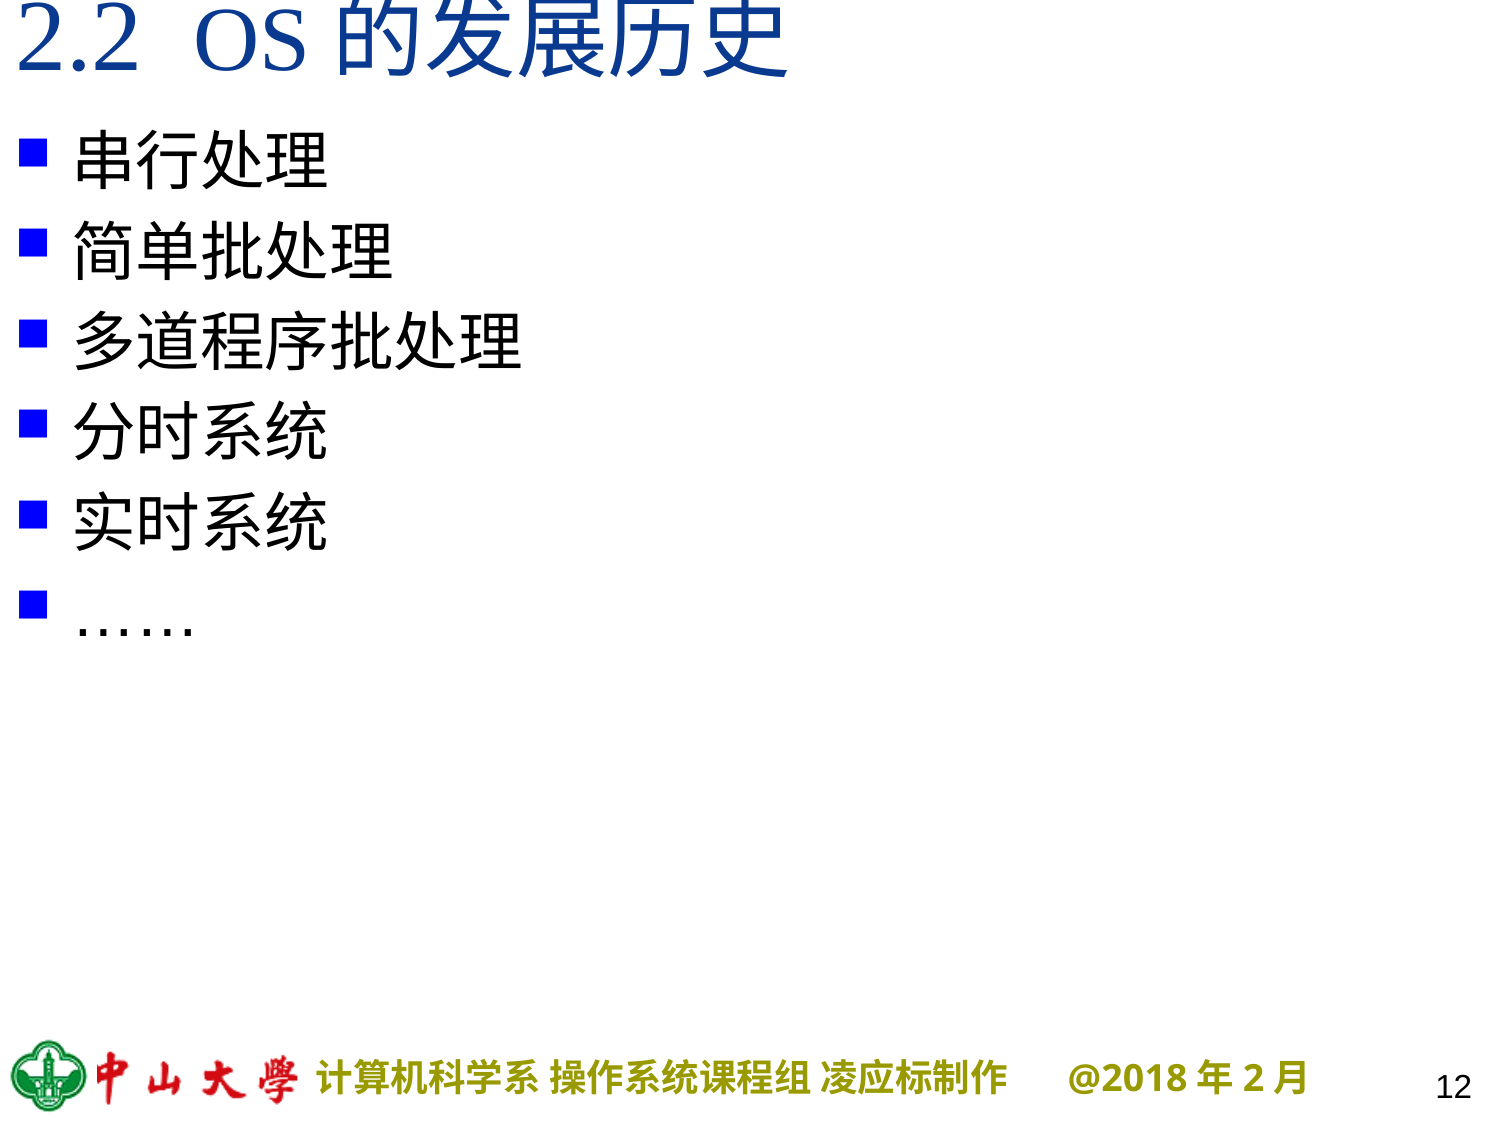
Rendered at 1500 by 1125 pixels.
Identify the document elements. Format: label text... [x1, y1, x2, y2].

title 2.2 OS的发展历史 [0, 0, 1500, 98]
slide_number 12 [1249, 1037, 1488, 1113]
picture [0, 1037, 307, 1121]
list 串行处理 简单批处理 多道程序批处理 分时系统 实时系统 …… [0, 112, 1500, 1025]
